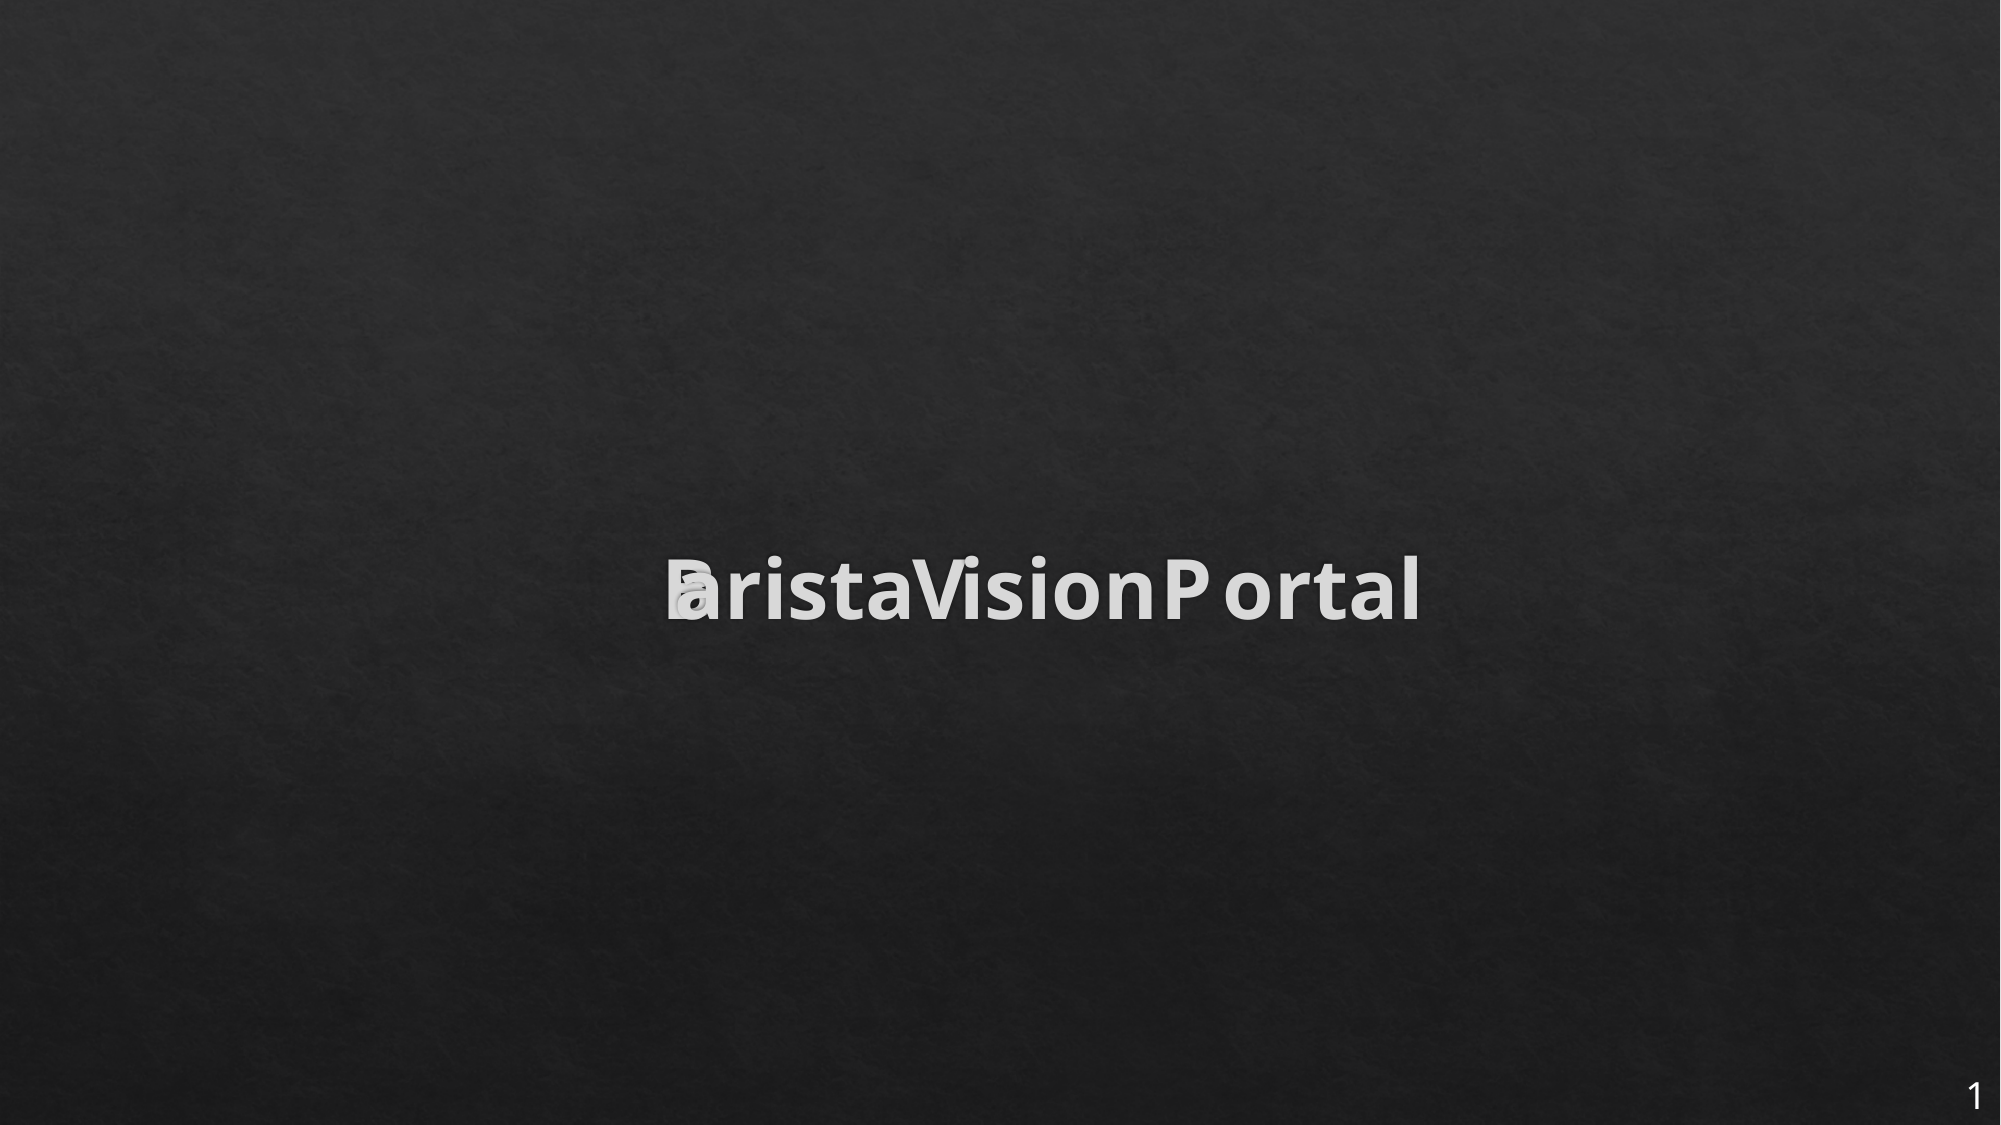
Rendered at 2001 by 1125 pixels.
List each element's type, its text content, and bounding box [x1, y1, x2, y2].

text_box 1 [1950, 1064, 2000, 1125]
picture [0, 0, 2001, 1125]
text_box B [601, 511, 605, 661]
text_box arista ision ortal [608, 497, 1448, 676]
